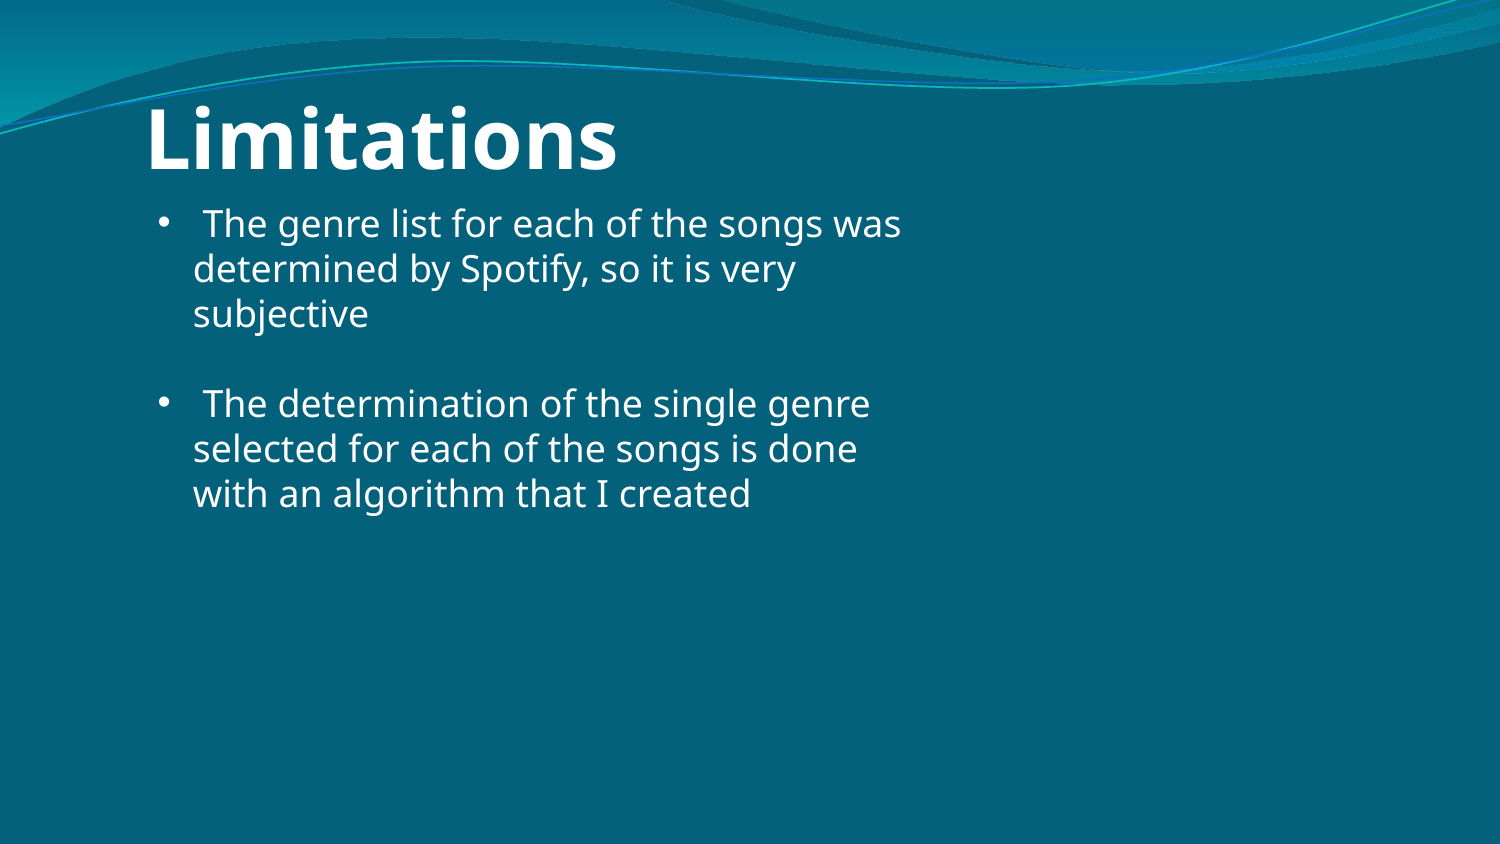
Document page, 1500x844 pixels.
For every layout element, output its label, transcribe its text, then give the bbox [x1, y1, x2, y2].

title [119, 186, 1381, 554]
text_box Limitations [129, 71, 812, 186]
